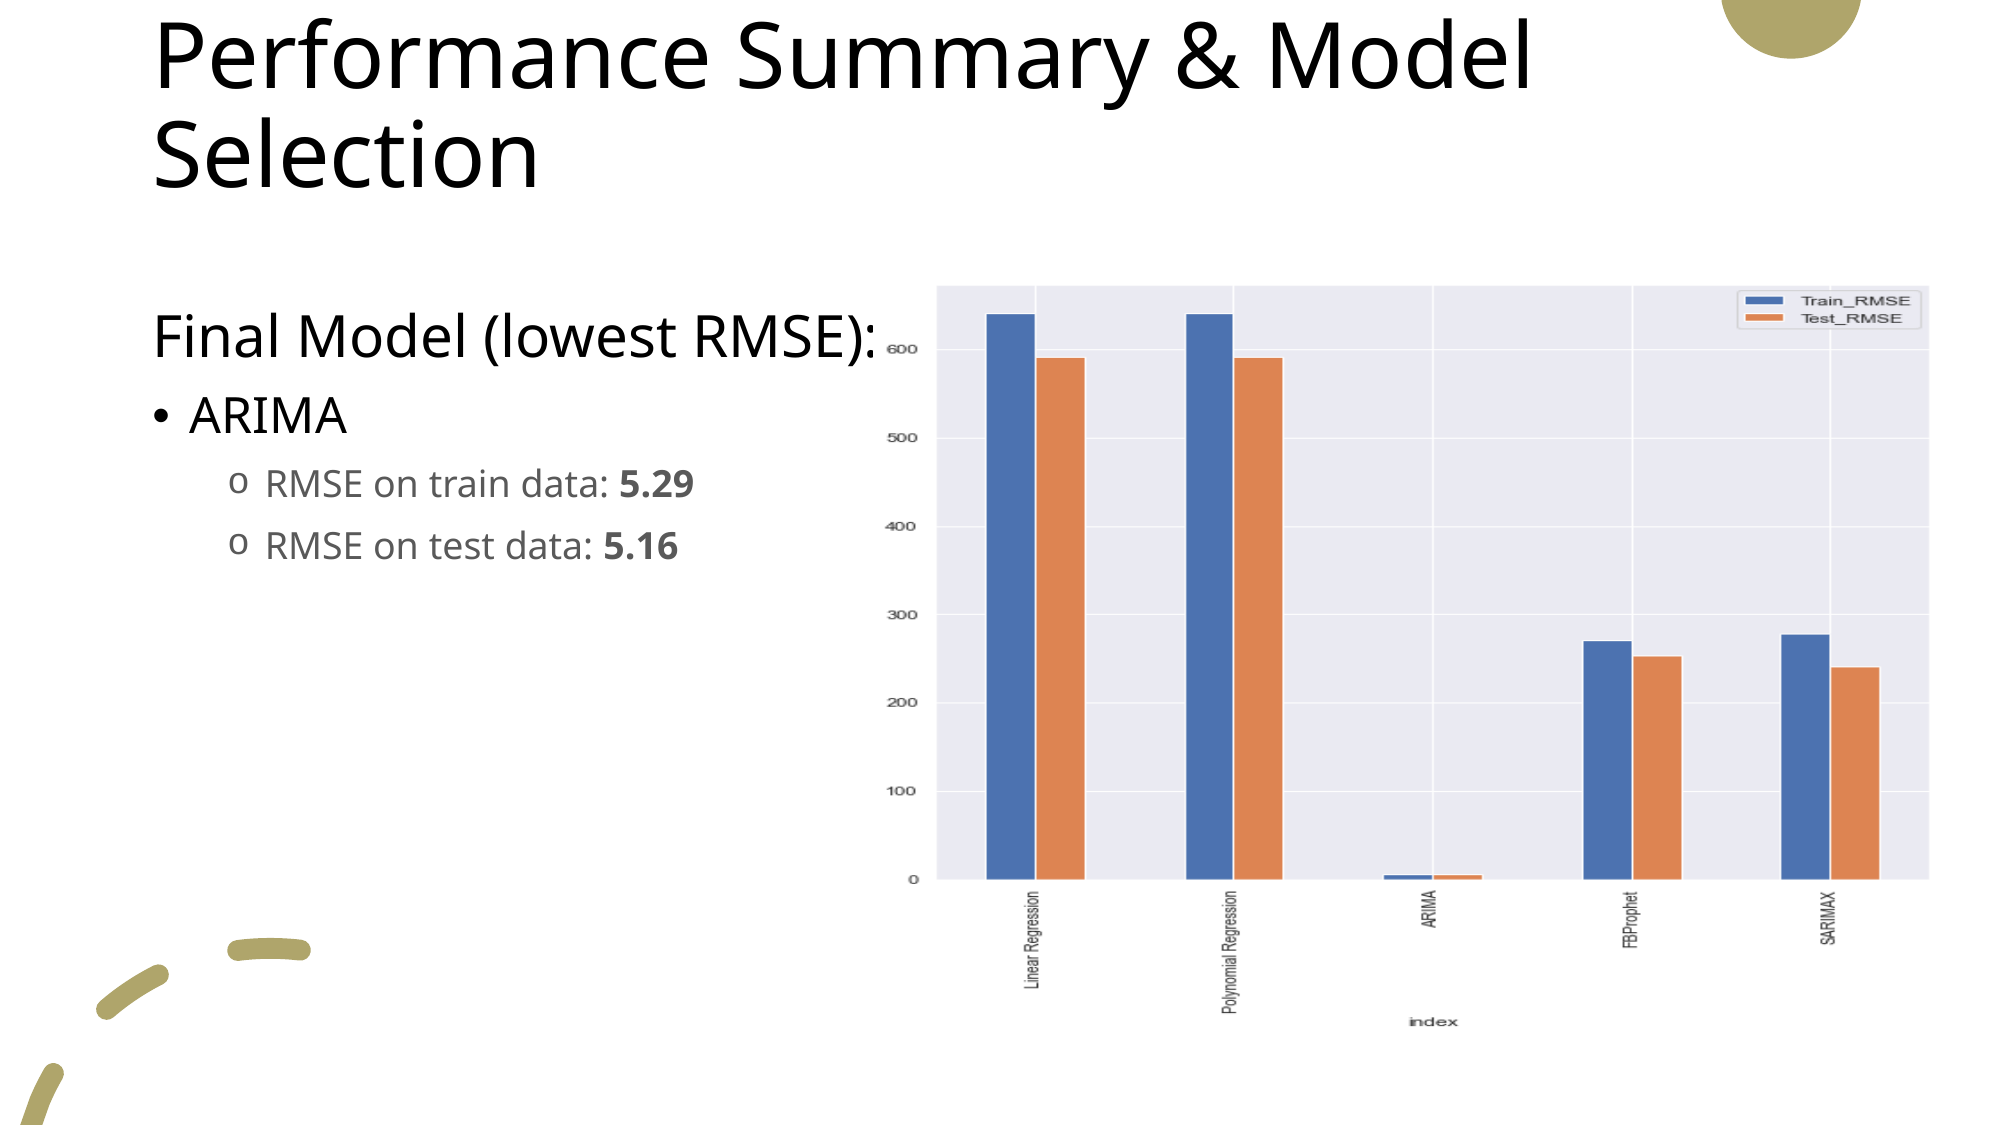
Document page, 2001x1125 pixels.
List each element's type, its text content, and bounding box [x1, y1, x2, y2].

title Performance Summary & Model Selection [137, 0, 1863, 218]
picture [873, 277, 1942, 1036]
list Final Model (lowest RMSE): ARIMA RMSE on train data: 5.29 RMSE on test data: 5.16 [137, 299, 873, 933]
